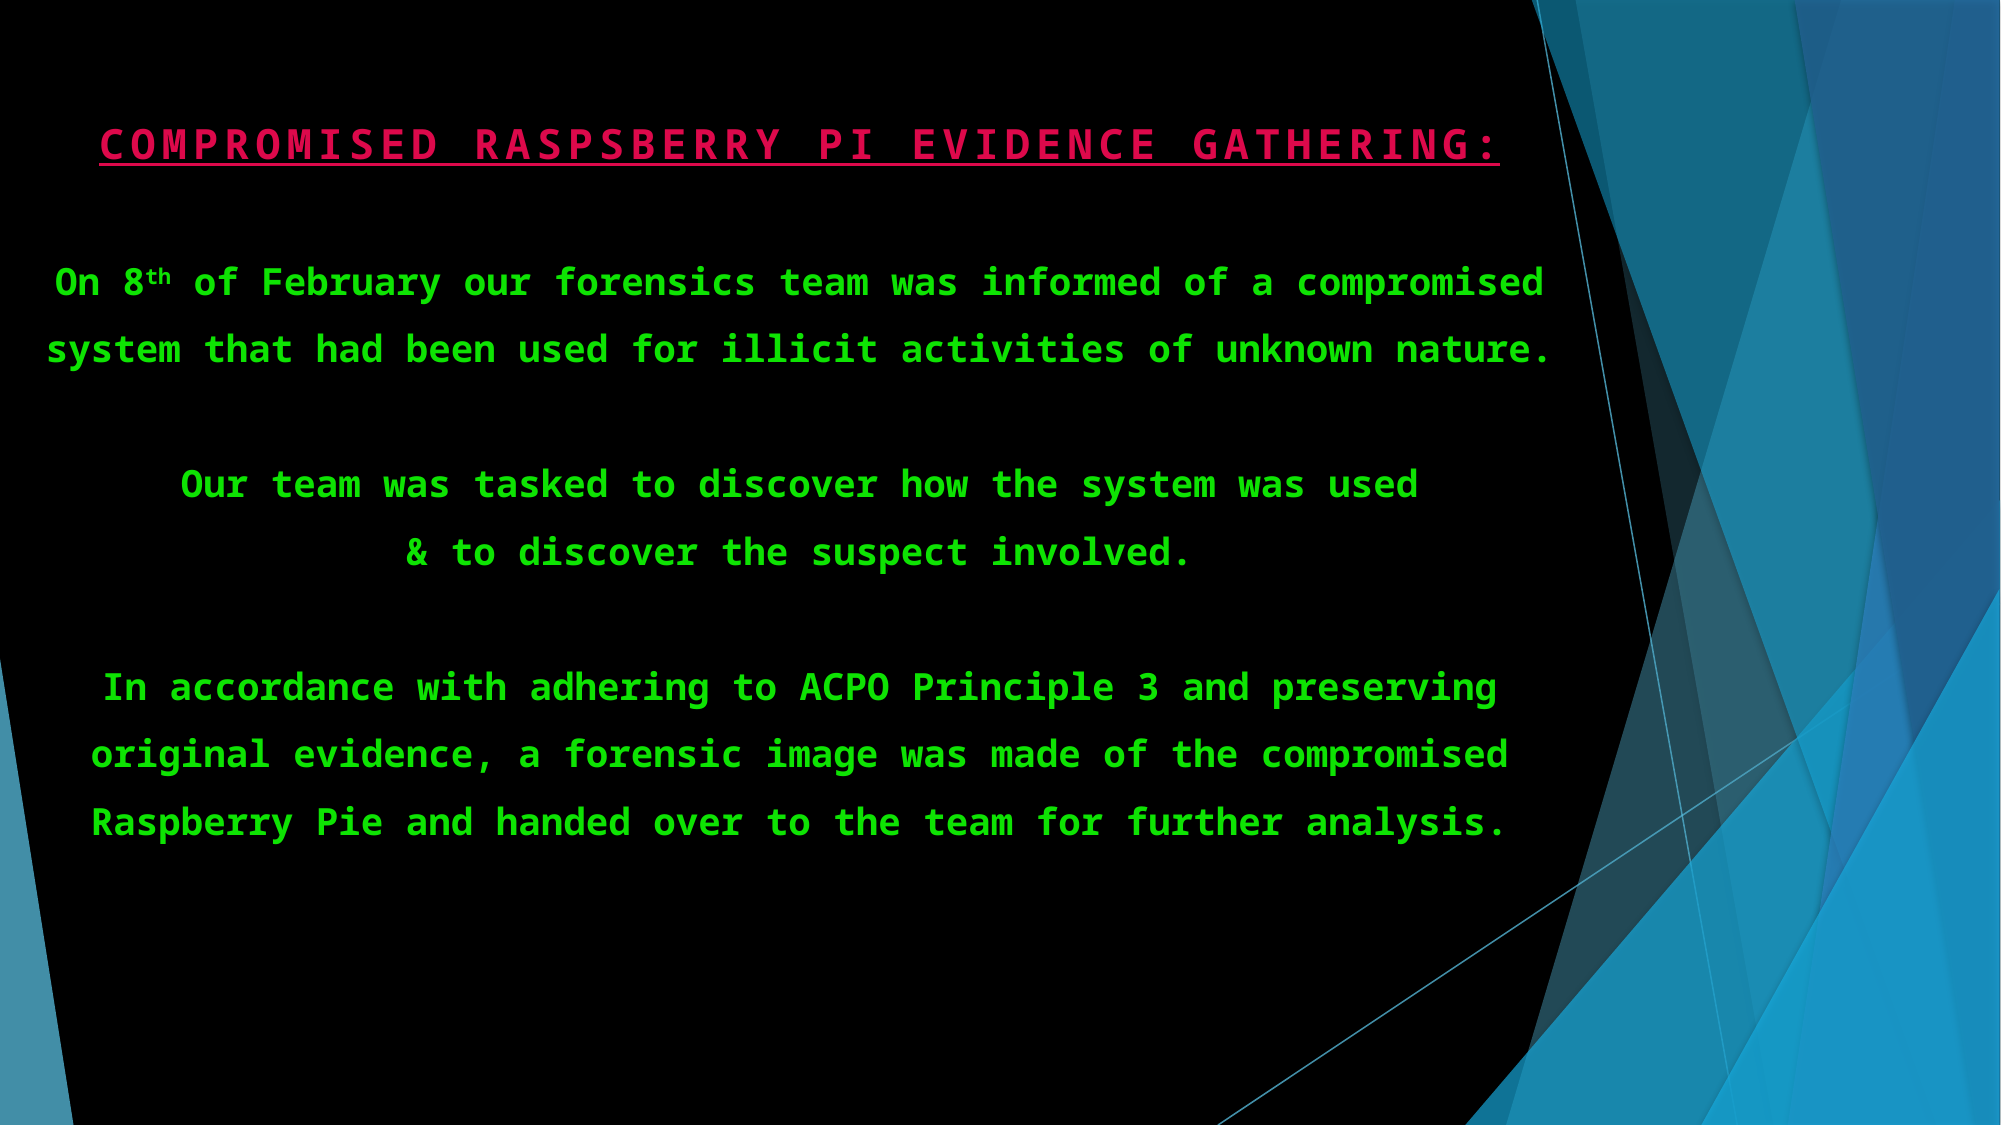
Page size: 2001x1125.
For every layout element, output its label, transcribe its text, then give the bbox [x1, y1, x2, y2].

text_box COMPROMISED RASPSBERRY PI EVIDENCE GATHERING: On 8th of February our forensics team was informed of a compromised system that had been used for illicit activities of unknown nature. Our team was tasked to discover how the system was used & to discover the suspect involved. In accordance with adhering to ACPO Principle 3 and preserving original evidence, a forensic image was made of the compromised Raspberry Pie and handed over to the team for further analysis. [0, 85, 1599, 896]
